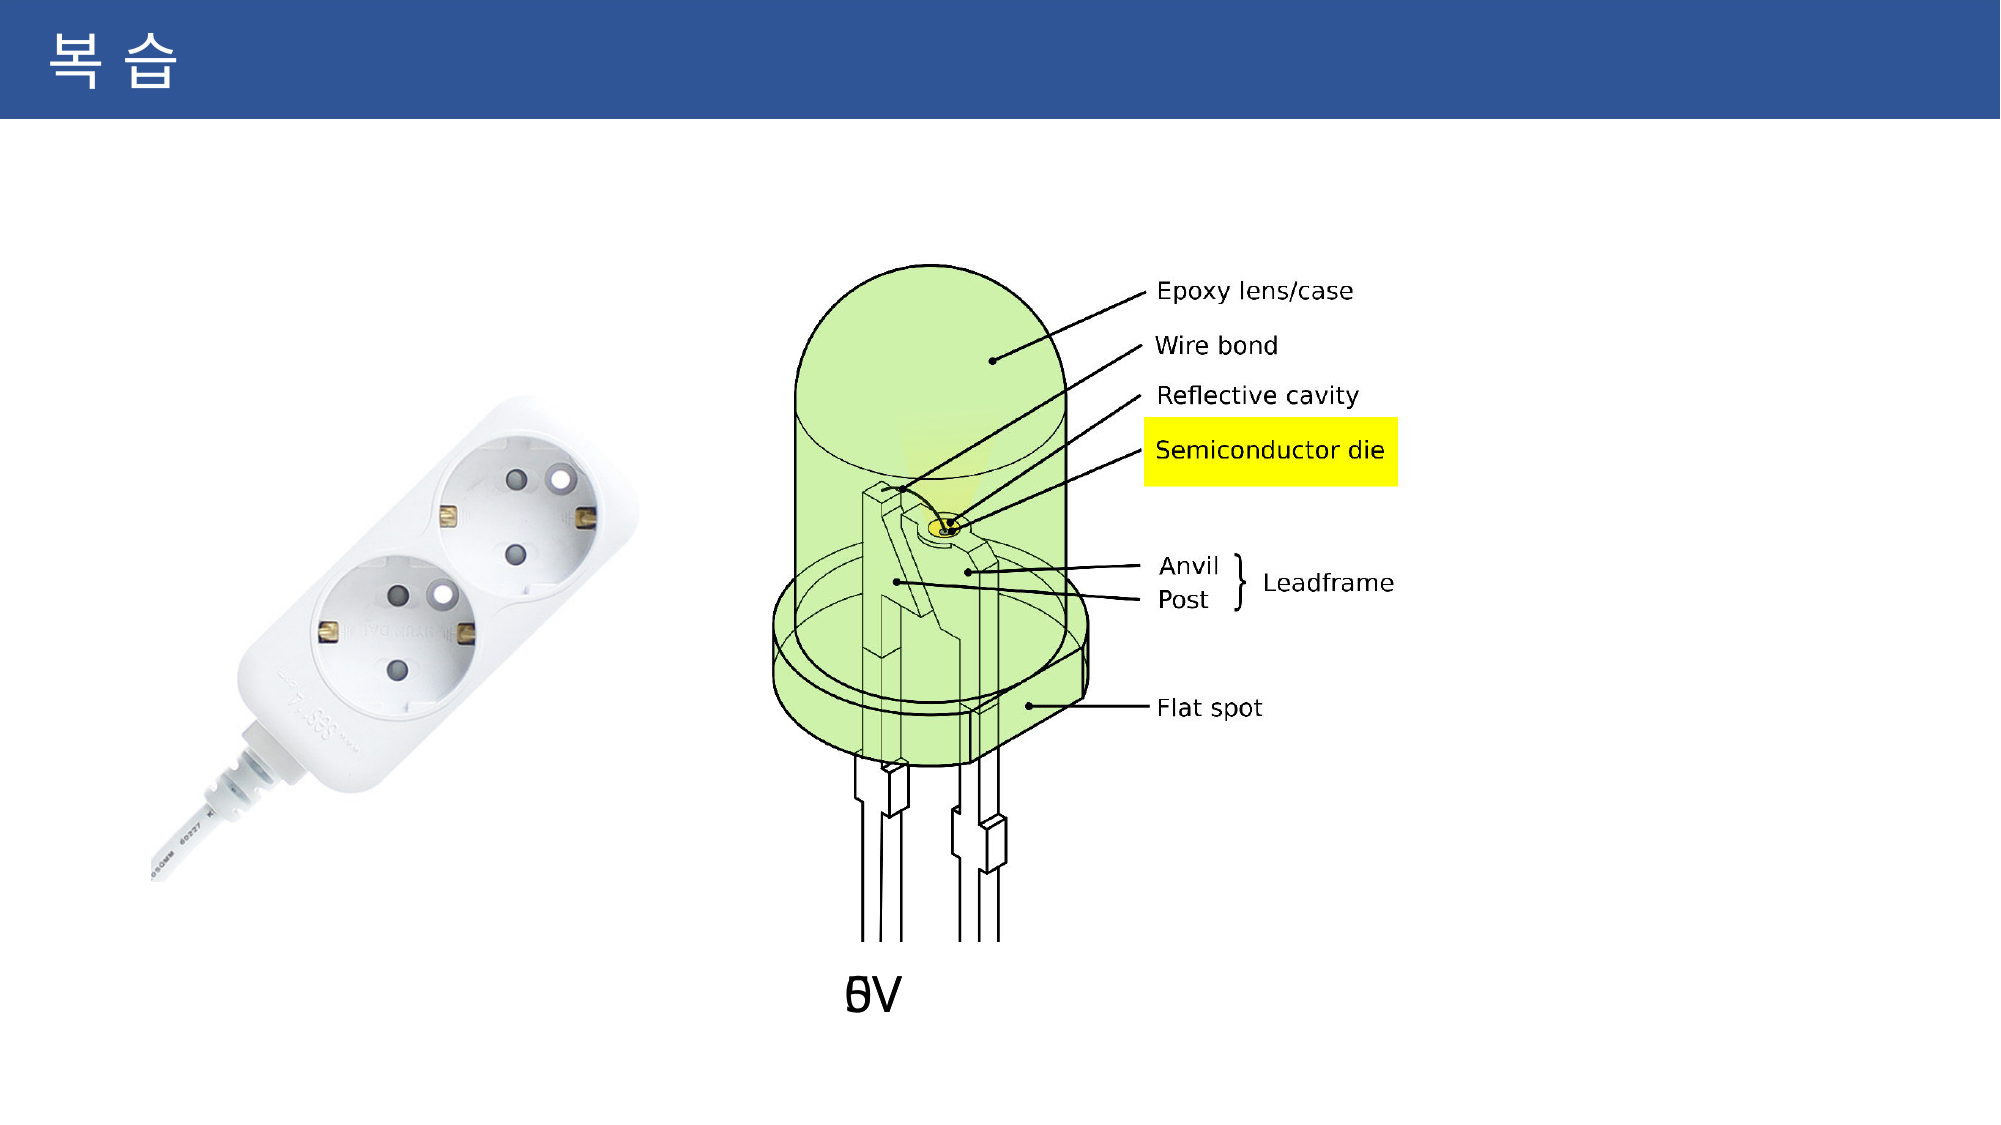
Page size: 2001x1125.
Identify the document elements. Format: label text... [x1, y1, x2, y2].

text_box 0V [829, 955, 918, 1030]
text_box 복 습 [0, 0, 2000, 119]
picture [151, 350, 684, 882]
picture [712, 183, 1426, 942]
